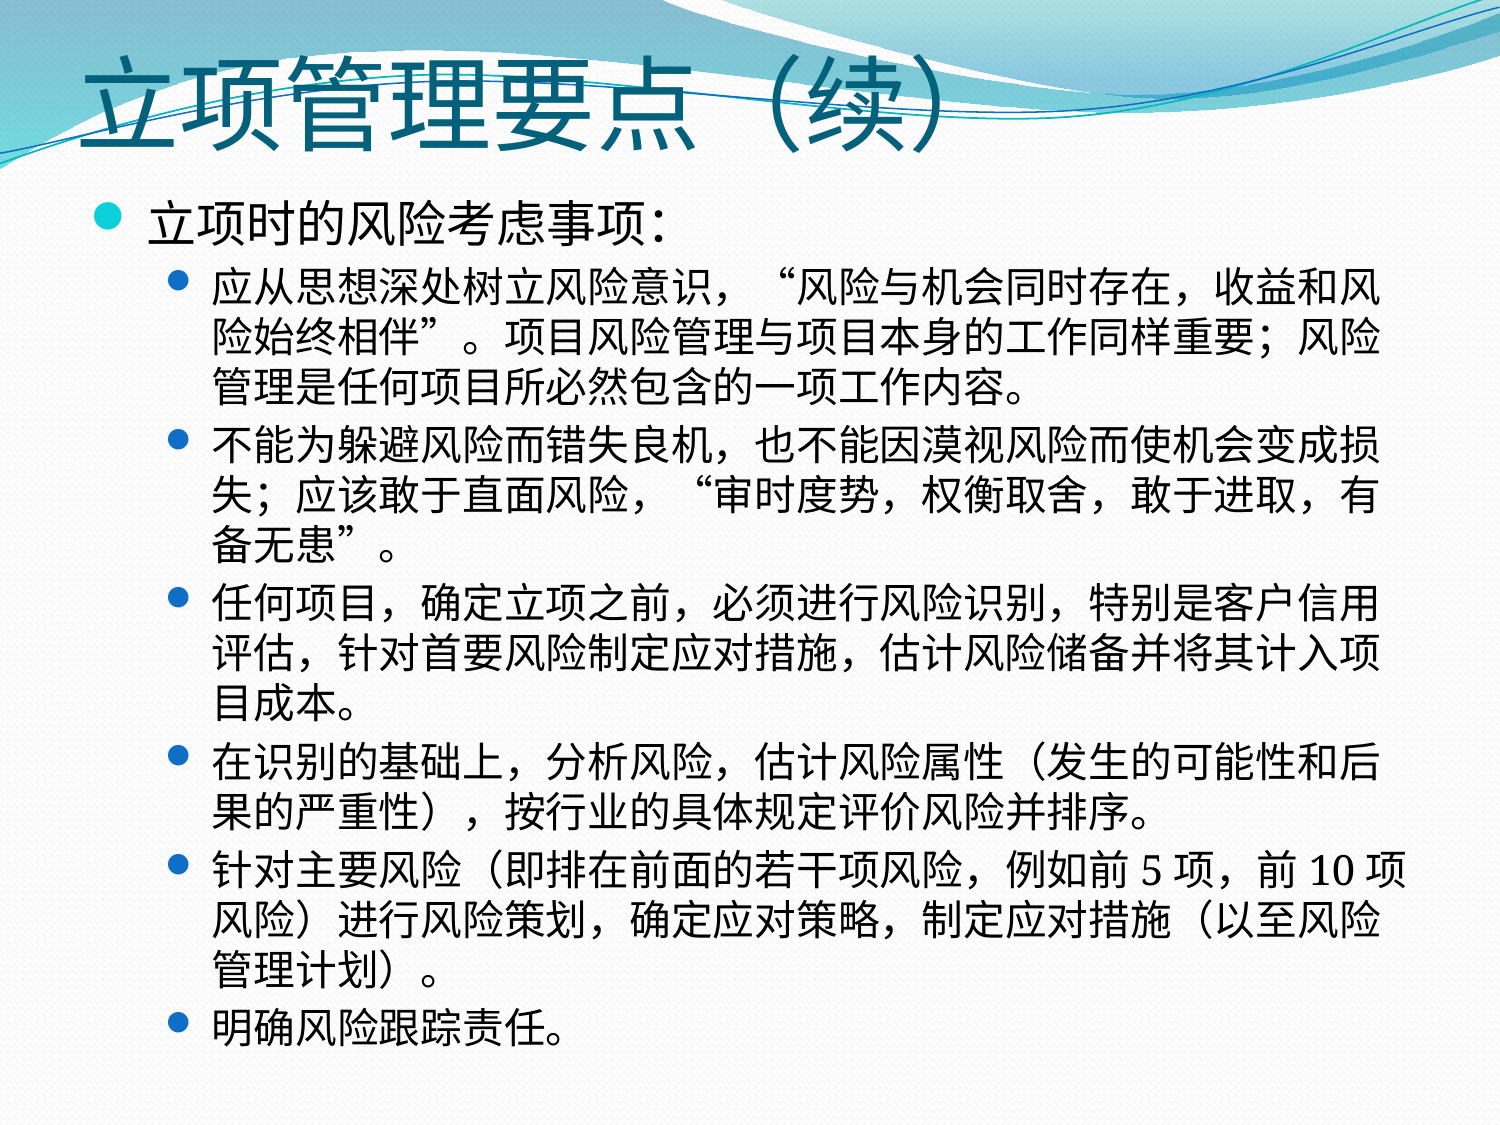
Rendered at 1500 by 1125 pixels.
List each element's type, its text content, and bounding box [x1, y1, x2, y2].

title 立项管理要点（续） [75, 35, 1425, 164]
list 立项时的风险考虑事项： 应从思想深处树立风险意识，“风险与机会同时存在，收益和风险始终相伴”。项目风险管理与项目本身的工作同样重要；风险管理是任何项目所必然包含的一项工作内容。 不能为躲避风险而错失良机，也不能因漠视风险而使机会变成损失；应该敢于直面风险，“审时度势，权衡取舍，敢于进取，有备无患”。 任何项目，确定立项之前，必须进行风险识别，特别是客户信用评估，针对首要风险制定应对措施，估计风险储备并将其计入项目成本。 在识别的基础上，分析风险，估计风险属性（发生的可能性和后果的严重性），按行业的具体规定评价风险并排序。 针对主要风险（即排在前面的若干项风险，例如前5项，前10项风险）进行风险策划，确定应对策略，制定应对措施（以至风险管理计划）。 明确风险跟踪责任。 [75, 184, 1425, 1038]
